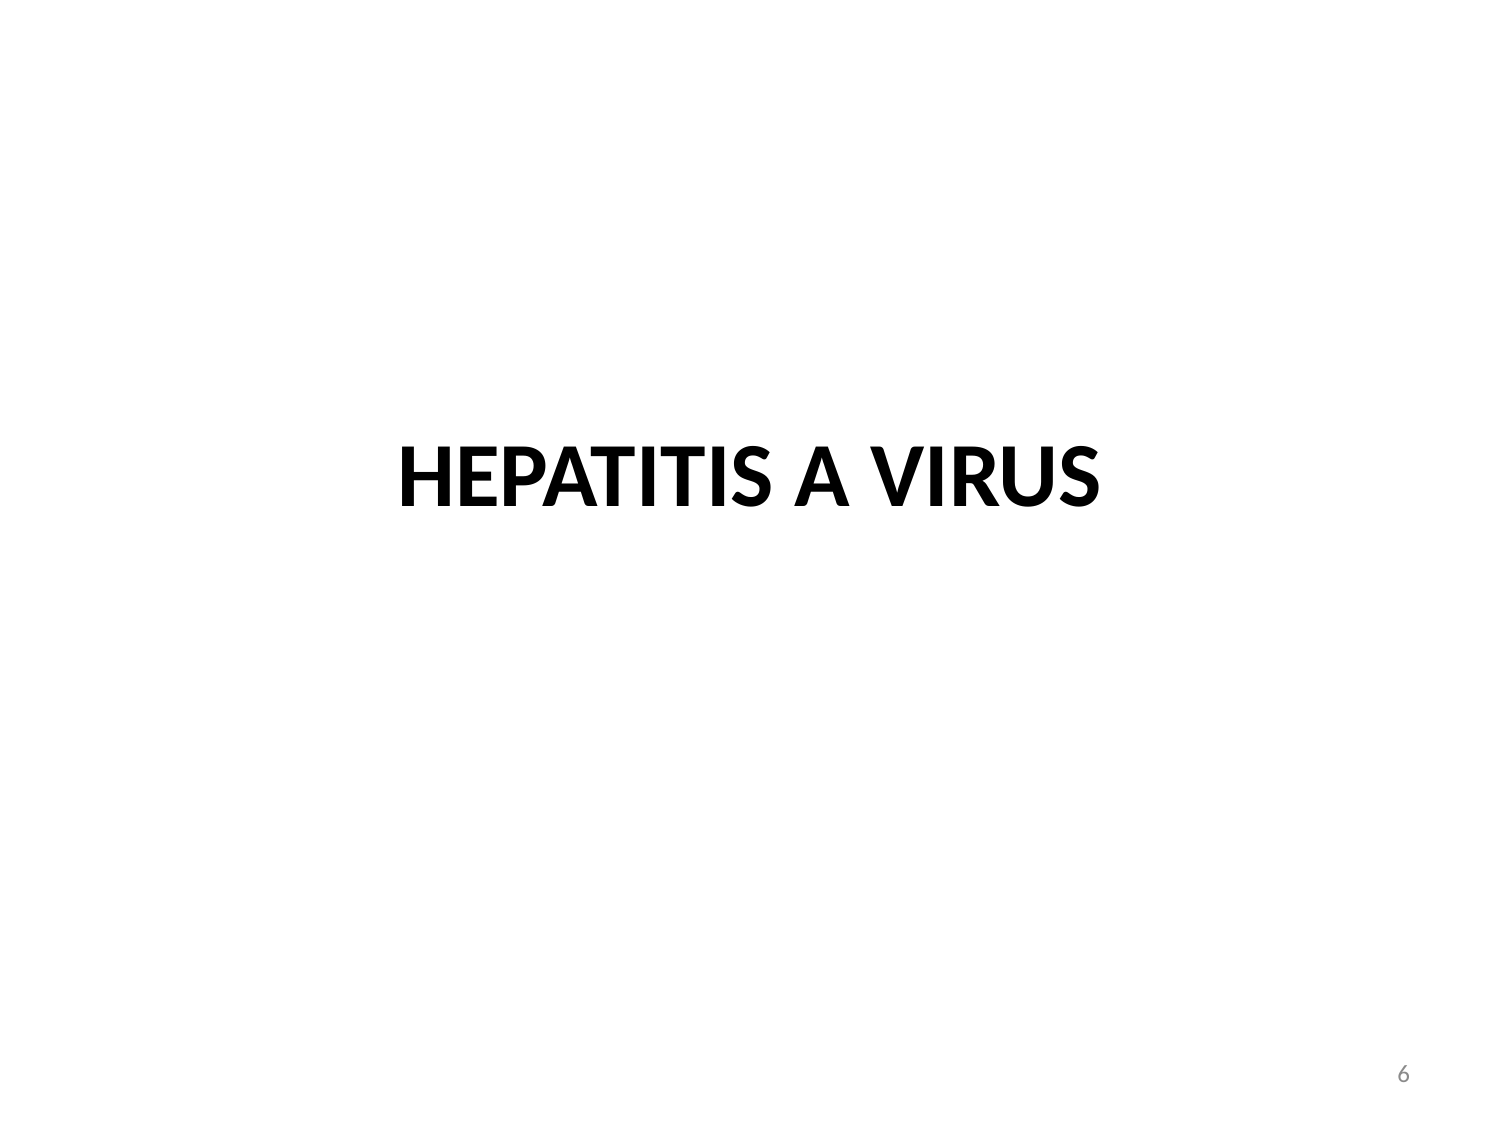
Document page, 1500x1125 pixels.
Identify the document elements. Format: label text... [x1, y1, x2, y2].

title HEPATITIS A VIRUS [112, 349, 1388, 591]
slide_number 6 [1074, 1042, 1425, 1103]
